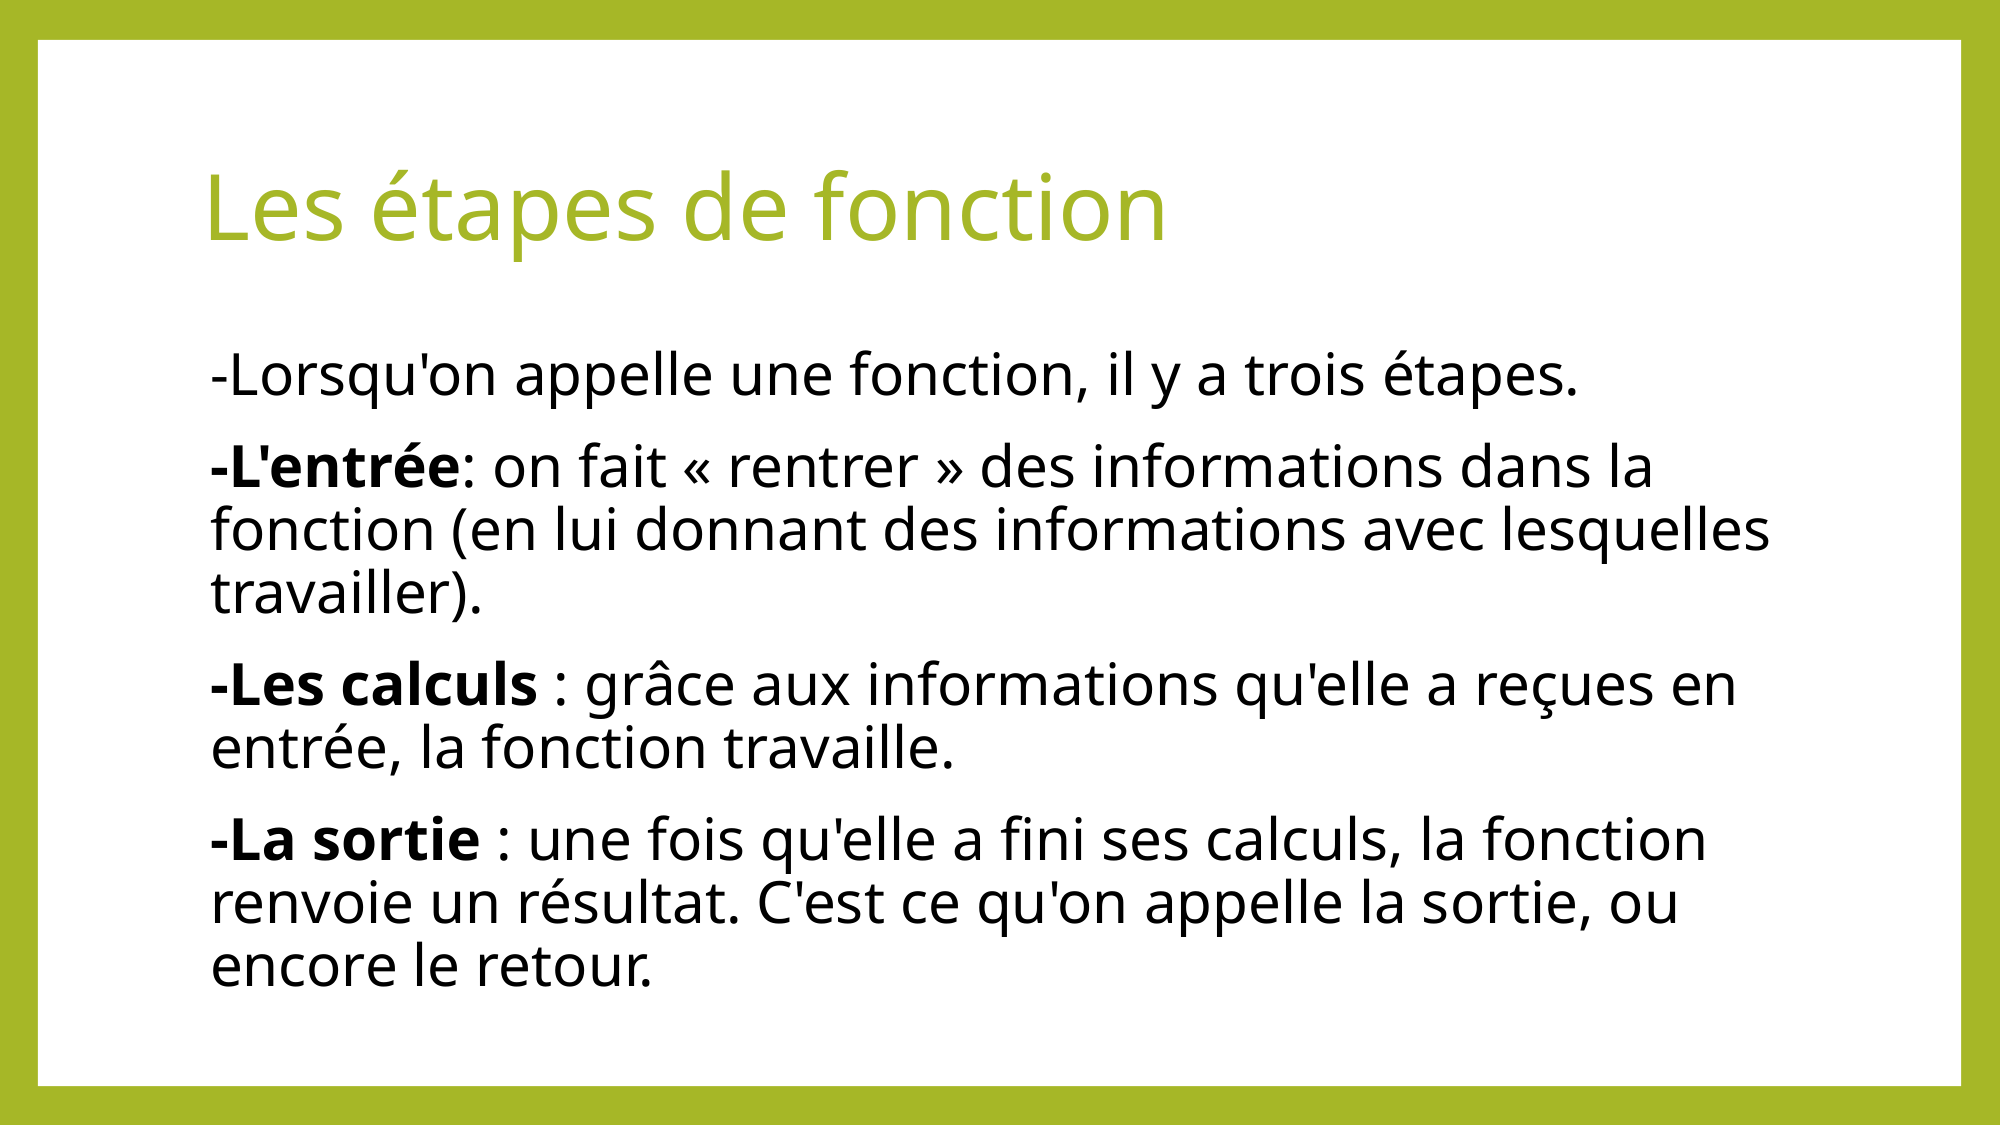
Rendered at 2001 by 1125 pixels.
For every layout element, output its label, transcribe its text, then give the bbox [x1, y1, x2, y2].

list -Lorsqu'on appelle une fonction, il y a trois étapes. -L'entrée: on fait « rentrer » des informations dans la fonction (en lui donnant des informations avec lesquelles travailler). -Les calculs : grâce aux informations qu'elle a reçues en entrée, la fonction travaille. -La sortie : une fois qu'elle a fini ses calculs, la fonction renvoie un résultat. C'est ce qu'on appelle la sortie, ou encore le retour. [187, 337, 1808, 1000]
title Les étapes de fonction [187, 99, 1808, 323]
